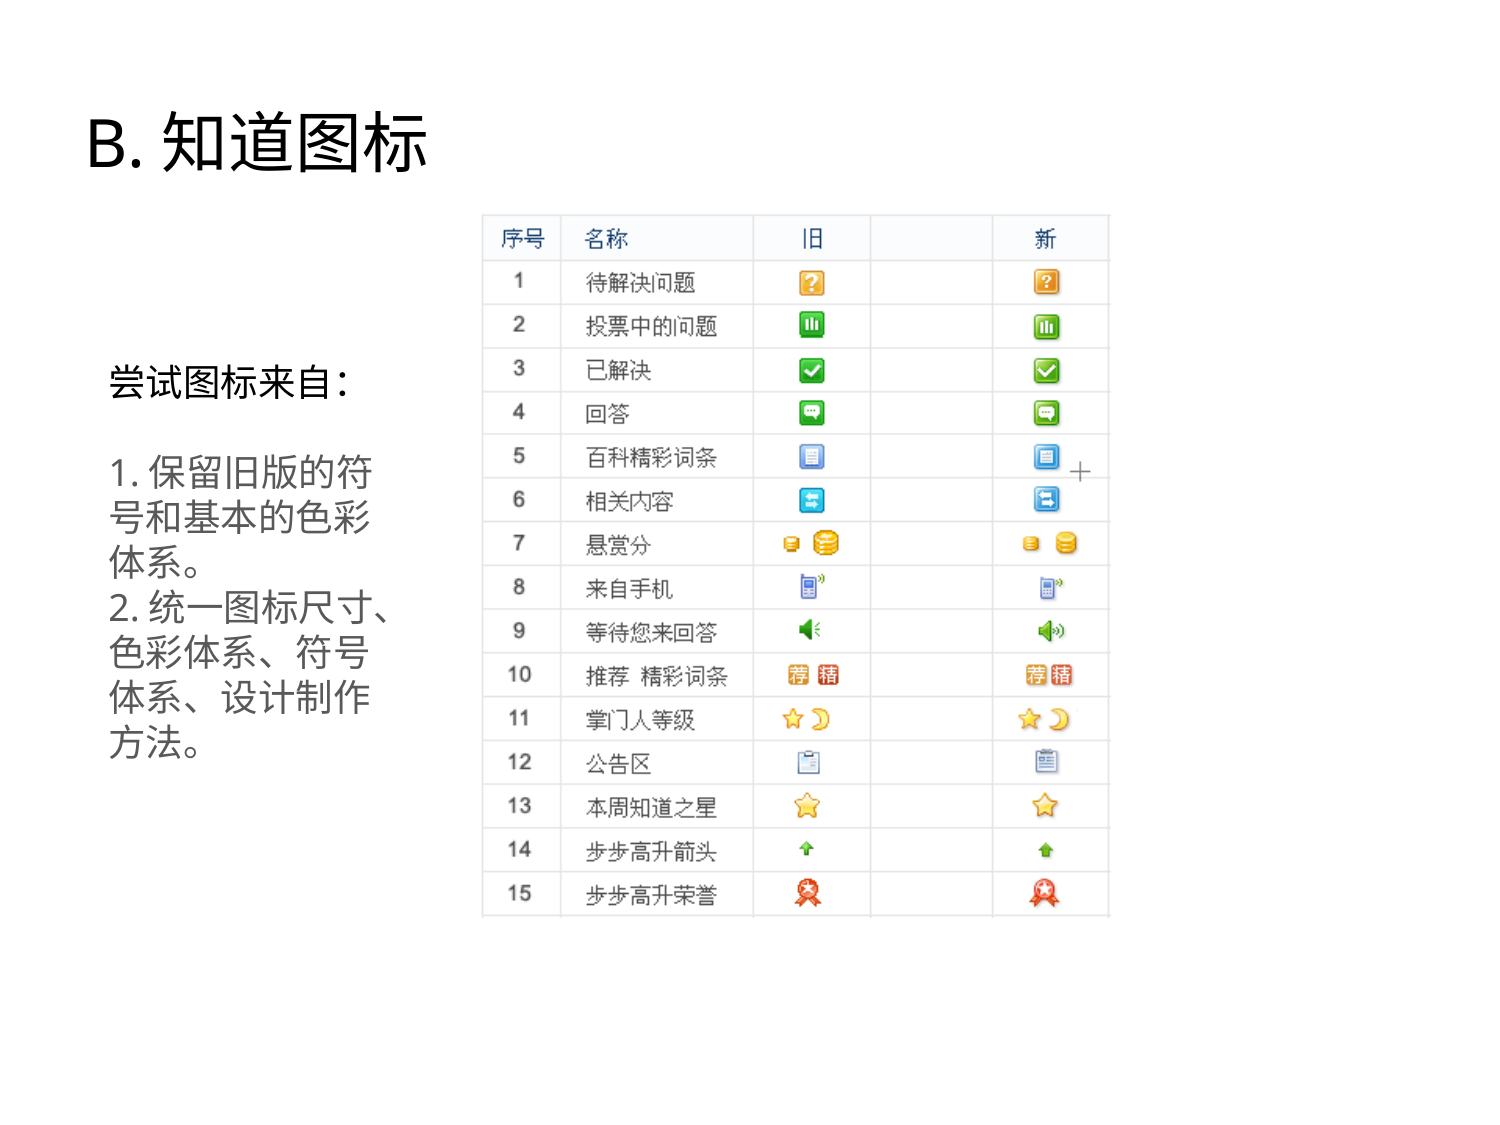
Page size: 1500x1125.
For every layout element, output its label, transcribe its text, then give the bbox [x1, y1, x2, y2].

text_box B.知道图标 [70, 93, 1172, 189]
text_box 尝试图标来自： 1.保留旧版的符号和基本的色彩体系。 2.统一图标尺寸、色彩体系、符号体系、设计制作方法。 [93, 351, 422, 772]
picture [468, 198, 1112, 919]
